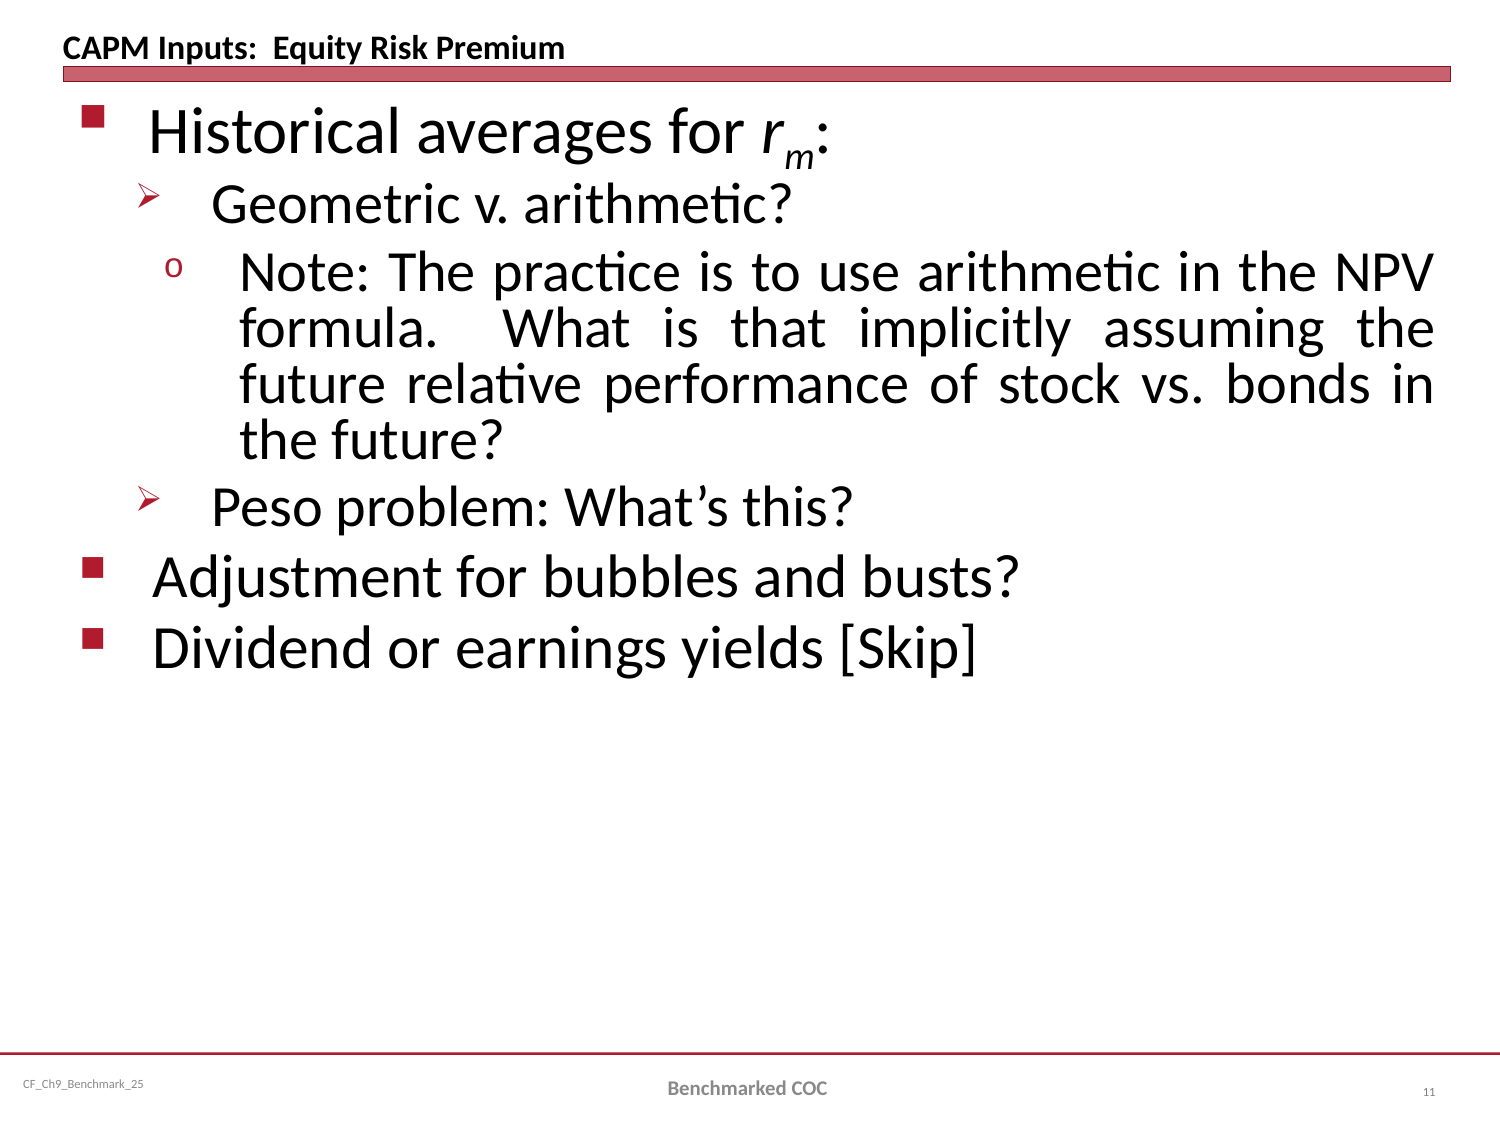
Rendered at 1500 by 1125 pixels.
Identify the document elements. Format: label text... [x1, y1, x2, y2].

list Historical averages for rm: Geometric v. arithmetic? Note: The practice is to use arithmetic in the NPV formula. What is that implicitly assuming the future relative performance of stock vs. bonds in the future? Peso problem: What’s this? Adjustment for bubbles and busts? Dividend or earnings yields [Skip] [63, 87, 1451, 1041]
slide_number 11 [1375, 1061, 1451, 1122]
title CAPM Inputs: Equity Risk Premium [62, 6, 1451, 67]
footer Benchmarked COC [512, 1056, 988, 1117]
